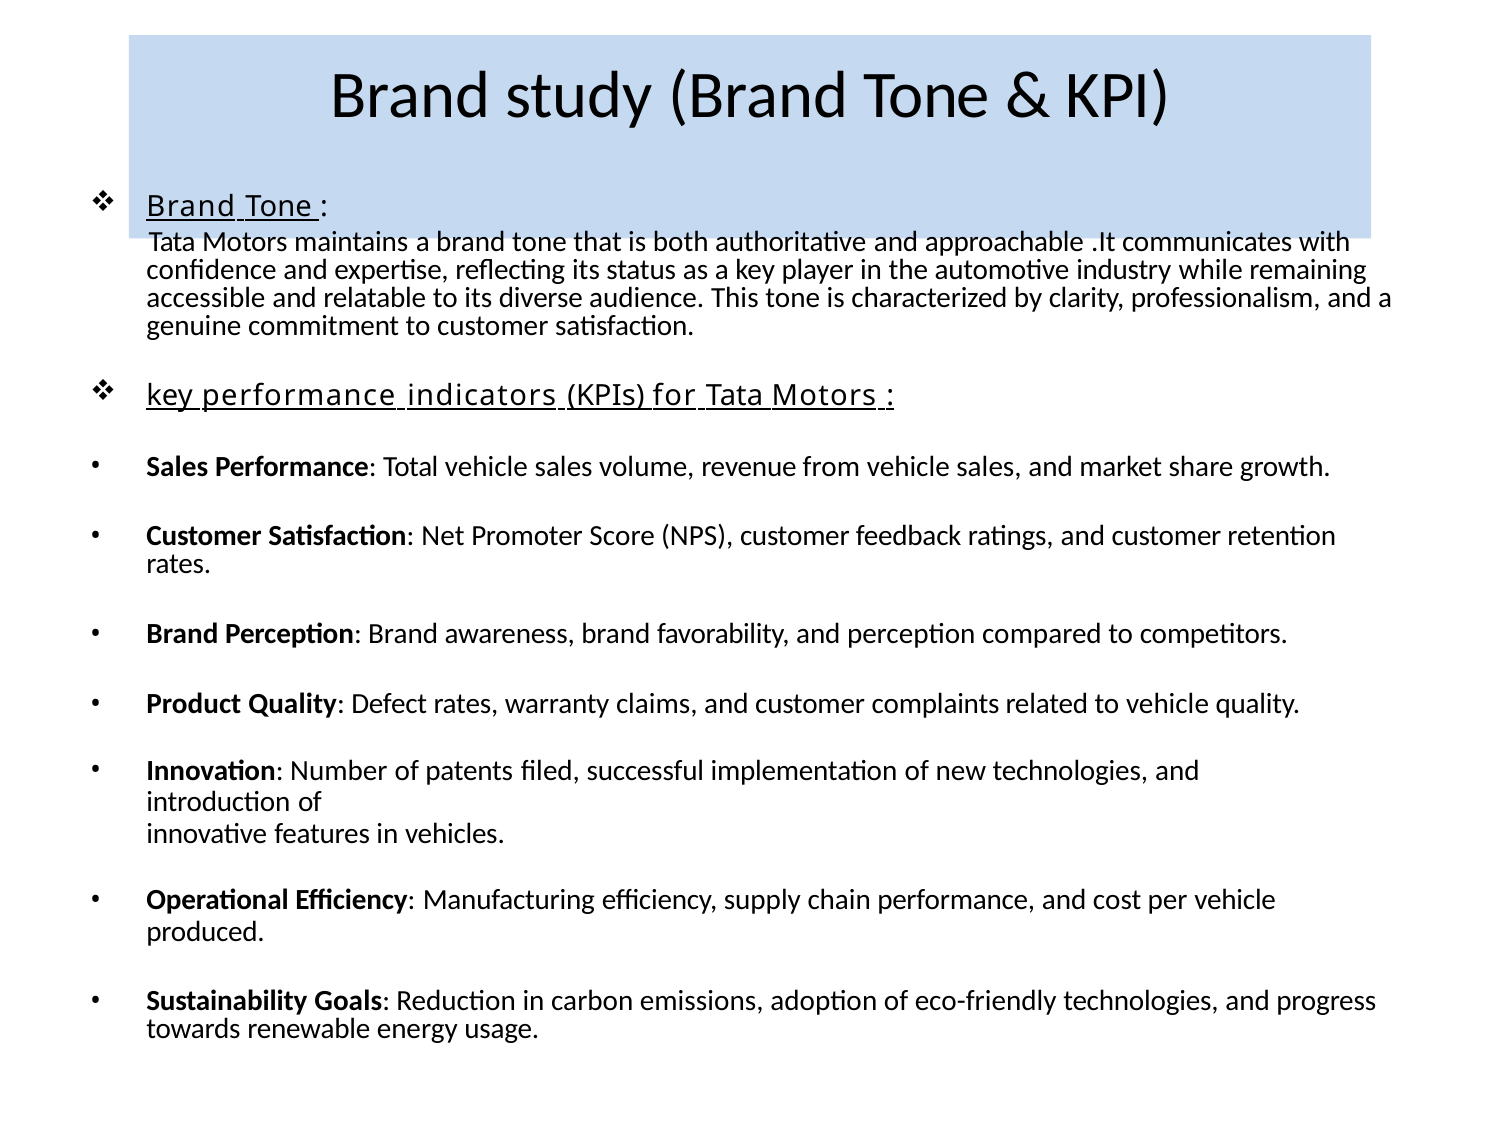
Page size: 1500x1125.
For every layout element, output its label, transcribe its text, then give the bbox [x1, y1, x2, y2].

text_box Brand Tone : Tata Motors maintains a brand tone that is both authoritative and approachable .It communicates with confidence and expertise, reflecting its status as a key player in the automotive industry while remaining accessible and relatable to its diverse audience. This tone is characterized by clarity, professionalism, and a genuine commitment to customer satisfaction. key performance indicators (KPIs) for Tata Motors : Sales Performance: Total vehicle sales volume, revenue from vehicle sales, and market share growth. Customer Satisfaction: Net Promoter Score (NPS), customer feedback ratings, and customer retention rates. Brand Perception: Brand awareness, brand favorability, and perception compared to competitors. Product Quality: Defect rates, warranty claims, and customer complaints related to vehicle quality. Innovation: Number of patents filed, successful implementation of new technologies, and introduction of innovative features in vehicles. Operational Efficiency: Manufacturing efficiency, supply chain performance, and cost per vehicle produced. Sustainability Goals: Reduction in carbon emissions, adoption of eco-friendly technologies, and progress towards renewable energy usage. [87, 185, 1408, 1045]
title Brand study (Brand Tone & KPI) [128, 35, 1372, 185]
